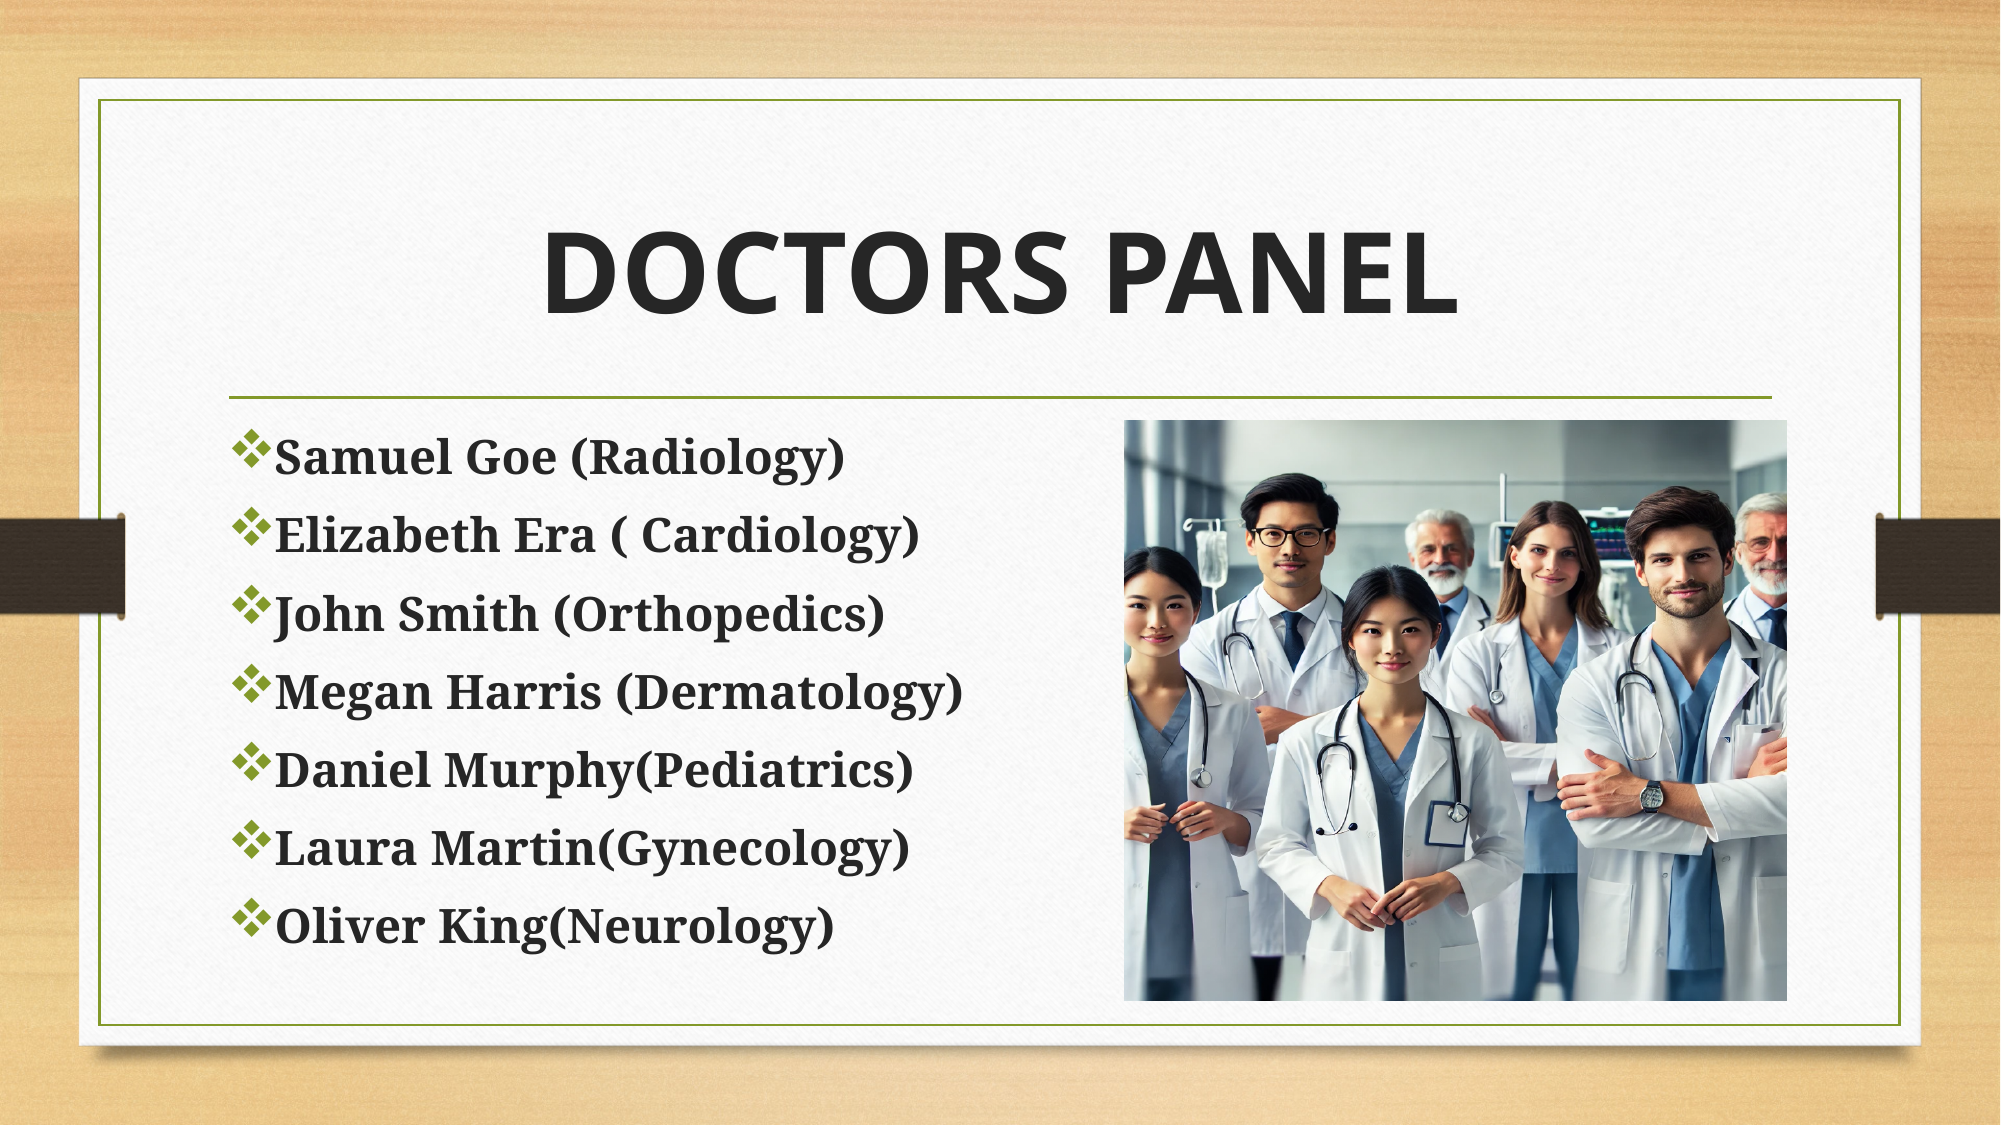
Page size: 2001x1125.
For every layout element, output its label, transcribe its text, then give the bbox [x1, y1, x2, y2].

picture [0, 0, 2001, 1125]
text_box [1123, 419, 1788, 1003]
title DOCTORS PANEL [212, 161, 1788, 375]
list Samuel Goe (Radiology) Elizabeth Era ( Cardiology) John Smith (Orthopedics) Megan Harris (Dermatology) Daniel Murphy(Pediatrics) Laura Martin(Gynecology) Oliver King(Neurology) [212, 419, 1123, 964]
